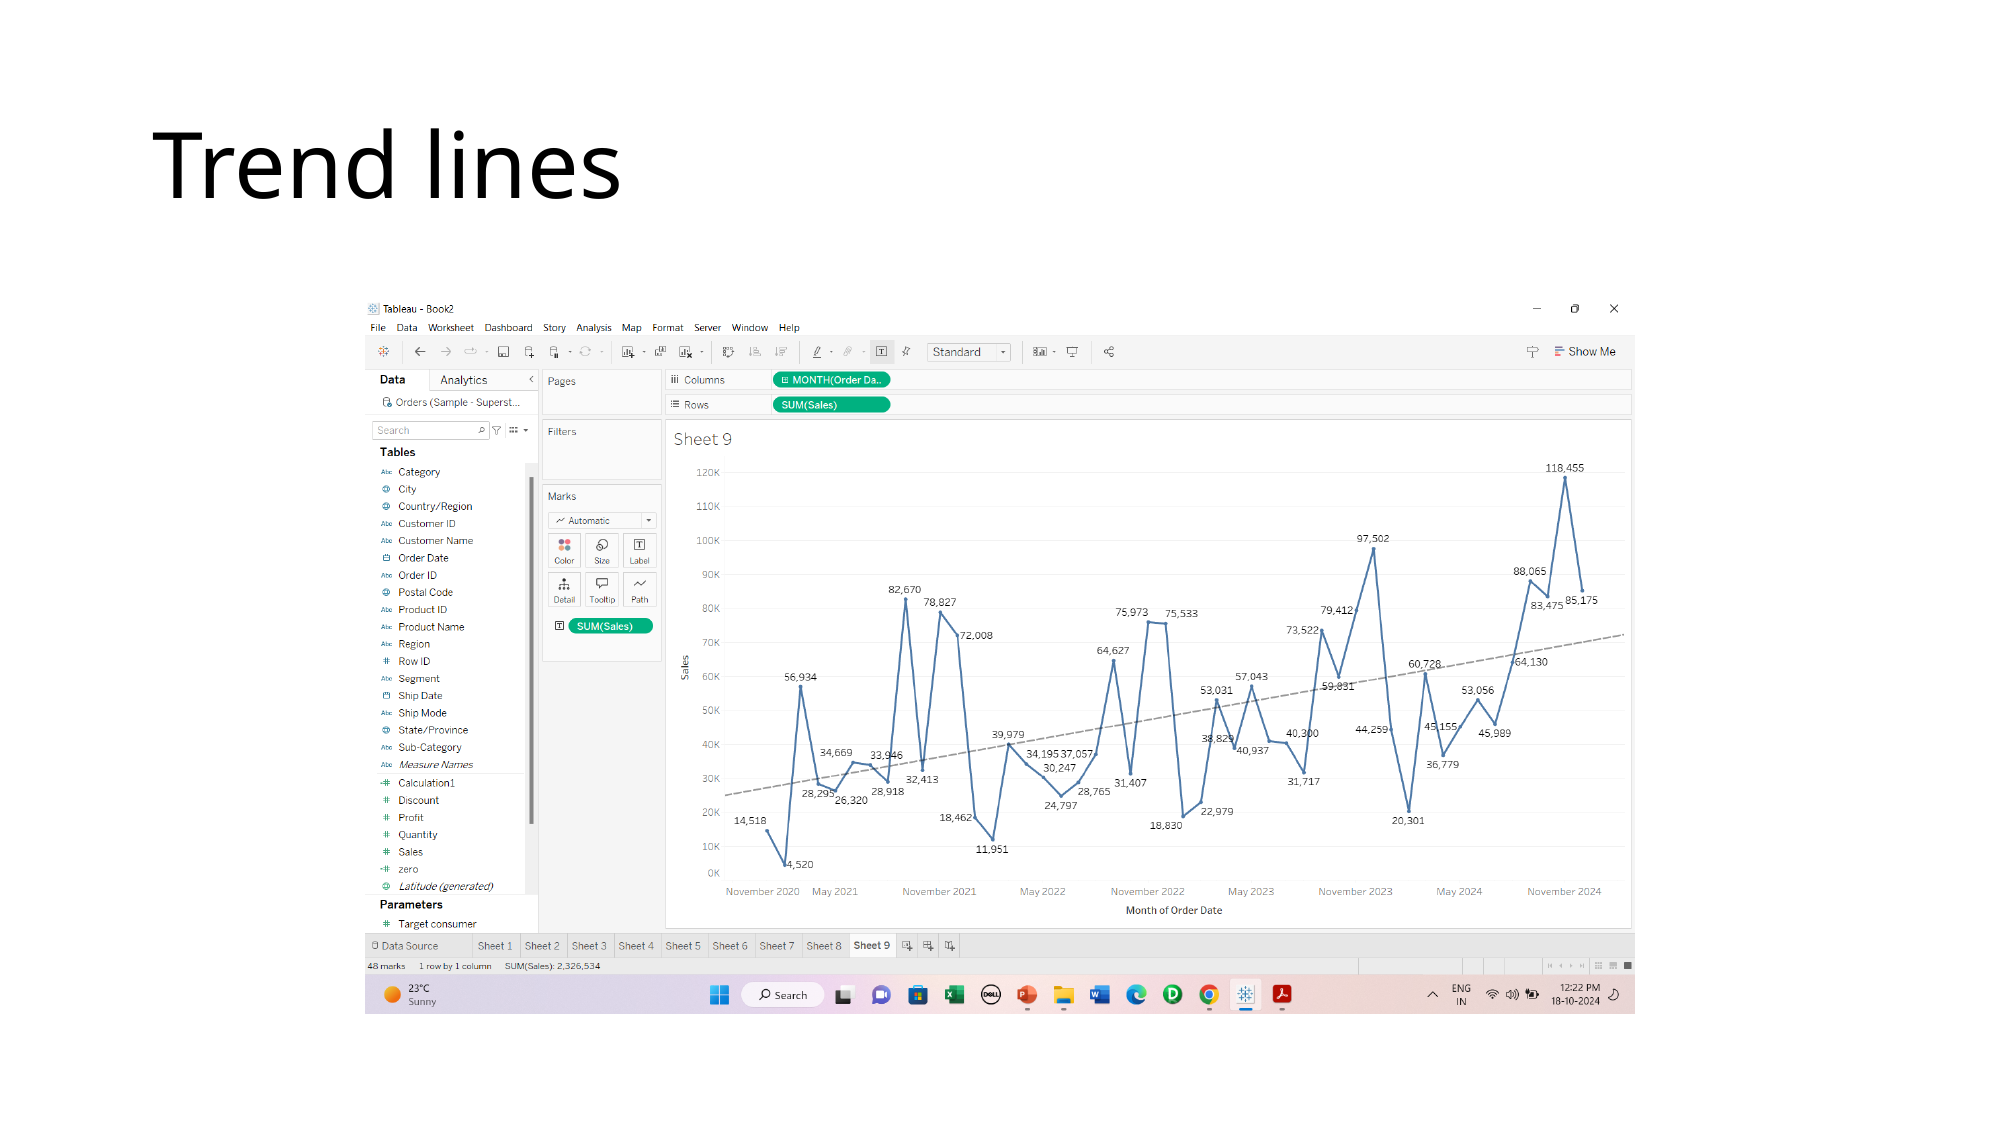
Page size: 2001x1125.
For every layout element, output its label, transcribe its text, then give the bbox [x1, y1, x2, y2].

title Trend lines [137, 59, 1863, 278]
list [365, 299, 1635, 1014]
